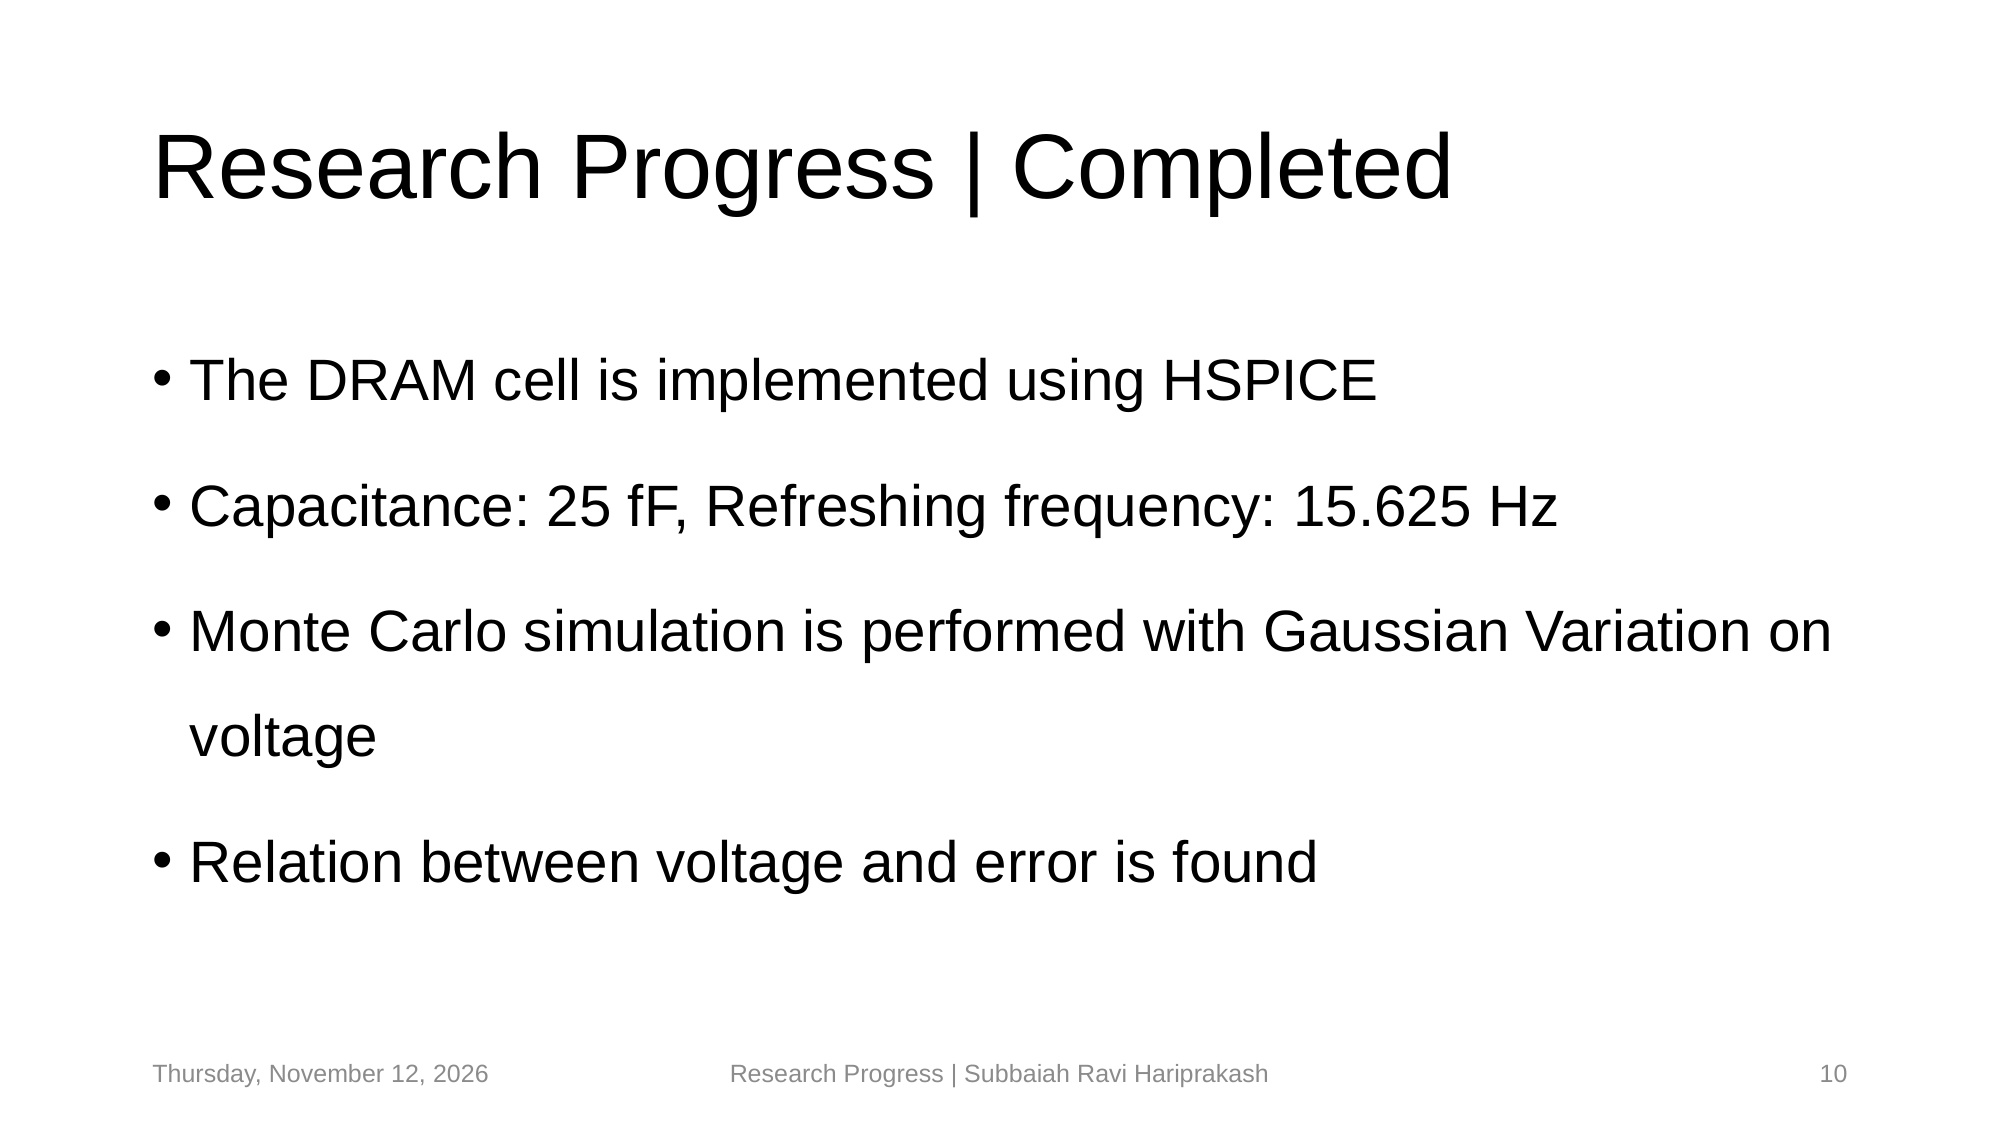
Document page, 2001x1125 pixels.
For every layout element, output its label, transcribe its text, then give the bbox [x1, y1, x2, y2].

title Research Progress | Completed [137, 59, 1863, 278]
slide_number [137, 1042, 588, 1103]
footer Research Progress | Subbaiah Ravi Hariprakash [662, 1042, 1338, 1103]
list The DRAM cell is implemented using HSPICE Capacitance: 25 fF, Refreshing frequency: 15.625 Hz Monte Carlo simulation is performed with Gaussian Variation on voltage Relation between voltage and error is found [137, 299, 1863, 1014]
slide_number 10 [1412, 1042, 1863, 1103]
